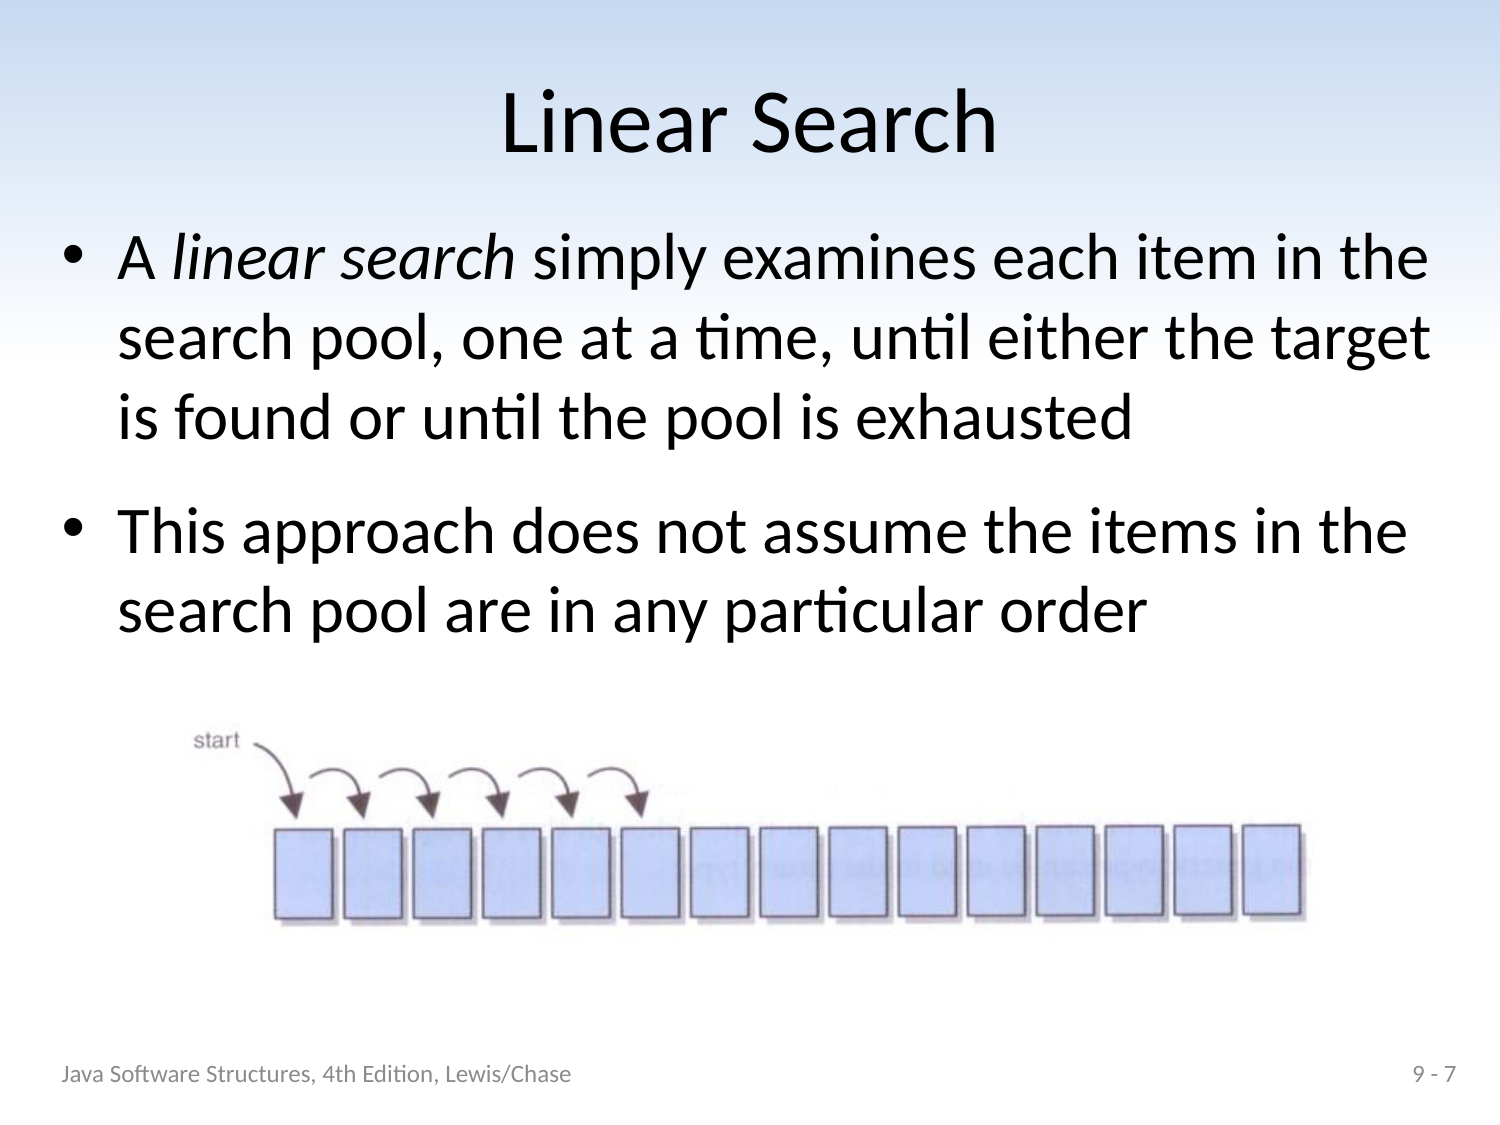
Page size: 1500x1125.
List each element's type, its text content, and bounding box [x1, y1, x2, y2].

slide_number 9 - 7 [1122, 1042, 1472, 1103]
picture [181, 718, 1319, 941]
footer Java Software Structures, 4th Edition, Lewis/Chase [46, 1042, 1122, 1103]
list A linear search simply examines each item in the search pool, one at a time, until either the target is found or until the pool is exhausted This approach does not assume the items in the search pool are in any particular order [46, 205, 1473, 1043]
title Linear Search [28, 45, 1473, 186]
